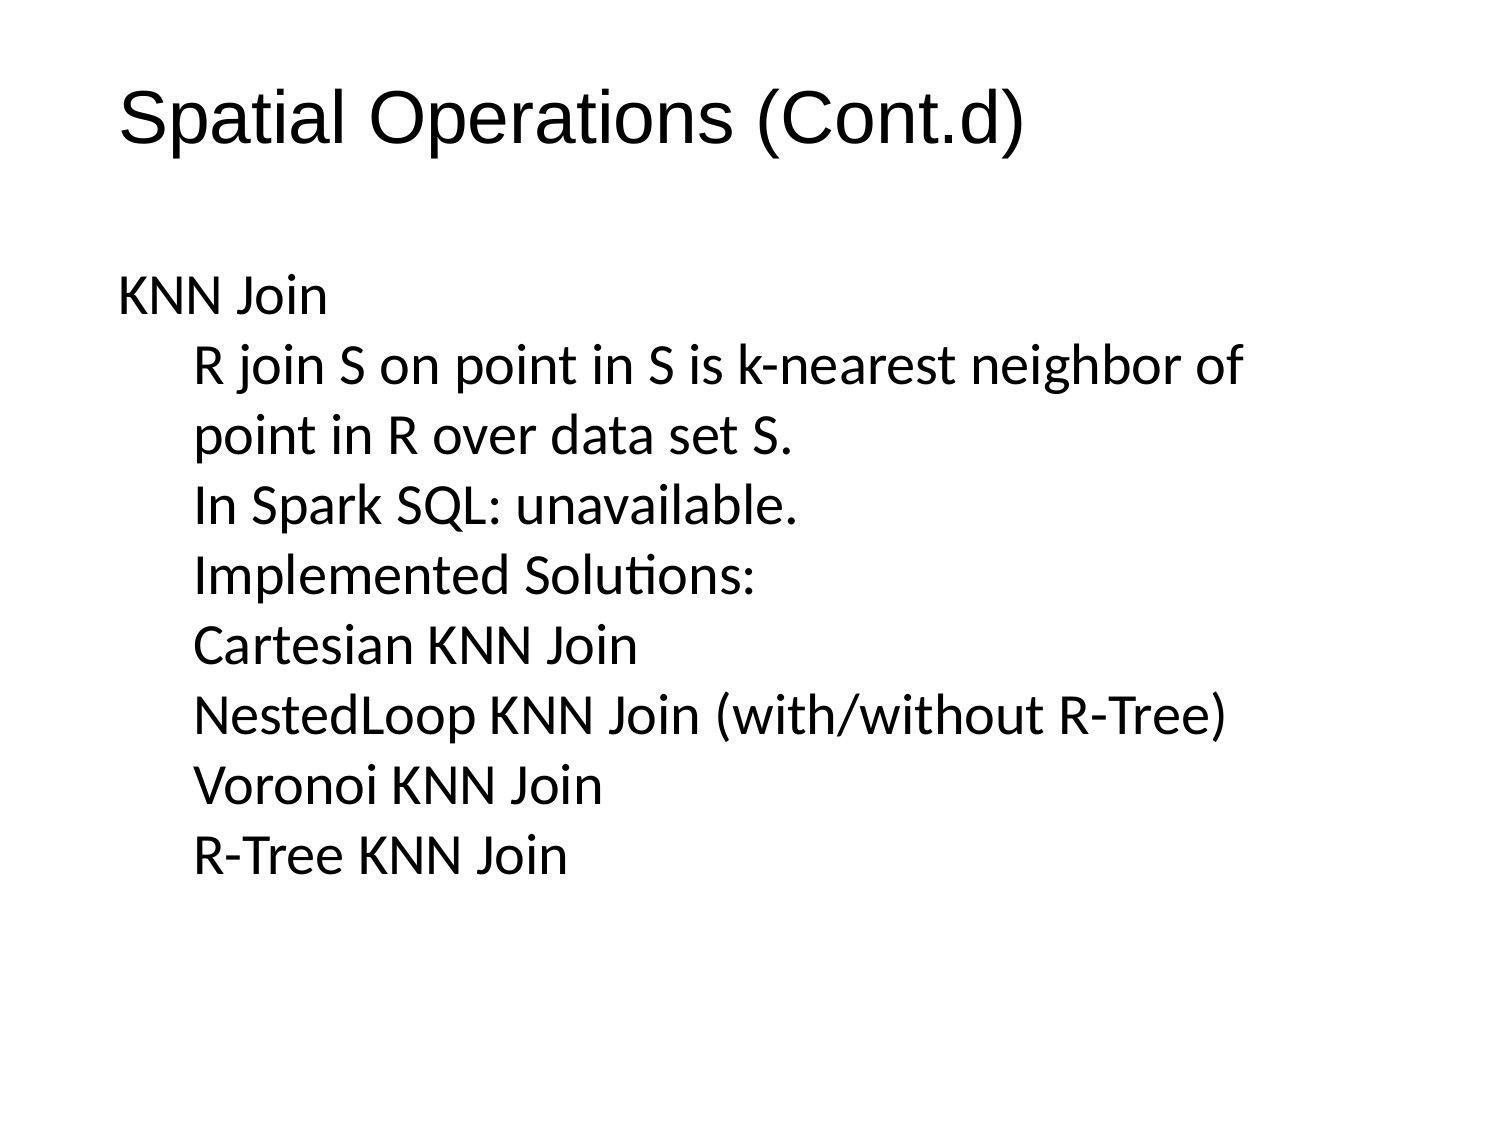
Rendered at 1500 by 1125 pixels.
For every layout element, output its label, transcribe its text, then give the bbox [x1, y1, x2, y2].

list KNN Join R join S on point in S is k-nearest neighbor of point in R over data set S. In Spark SQL: unavailable. Implemented Solutions: Cartesian KNN Join NestedLoop KNN Join (with/without R-Tree) Voronoi KNN Join R-Tree KNN Join [103, 198, 1397, 1014]
title Spatial Operations (Cont.d) [103, 59, 1397, 167]
